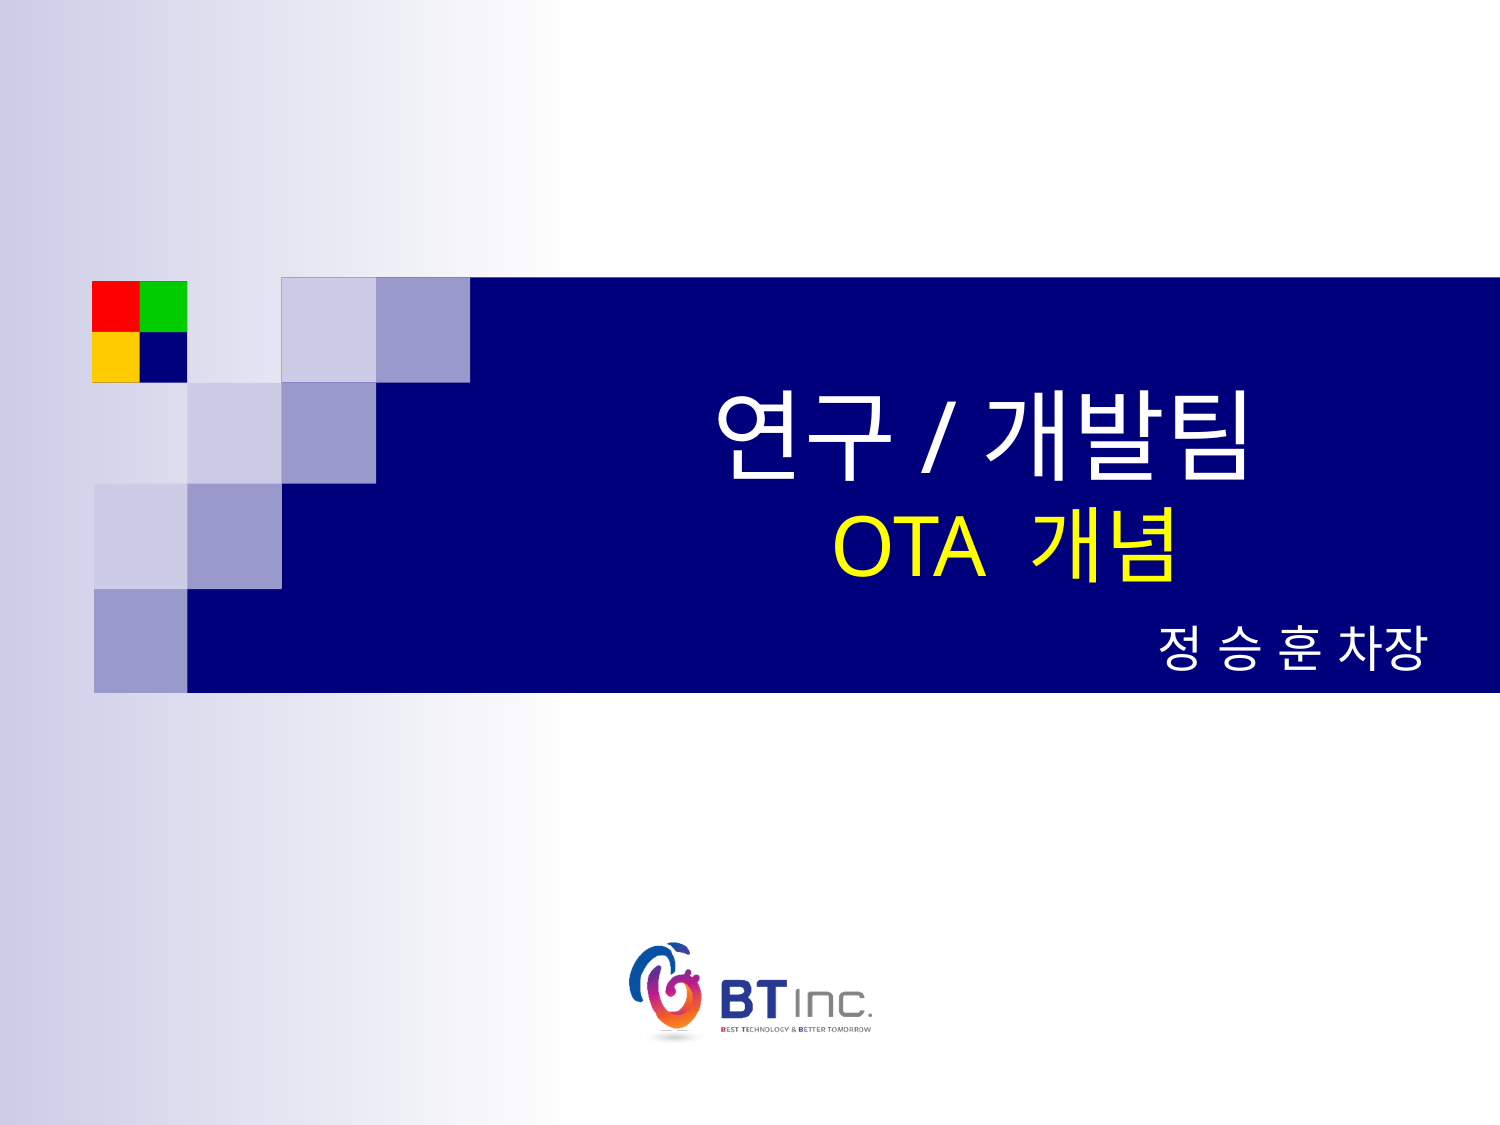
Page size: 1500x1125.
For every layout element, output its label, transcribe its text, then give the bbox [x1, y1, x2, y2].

title 연구/개발팀 OTA 개념 [471, 276, 1499, 691]
picture [625, 937, 875, 1049]
text_box 정 승 훈 차장 [1086, 609, 1500, 685]
